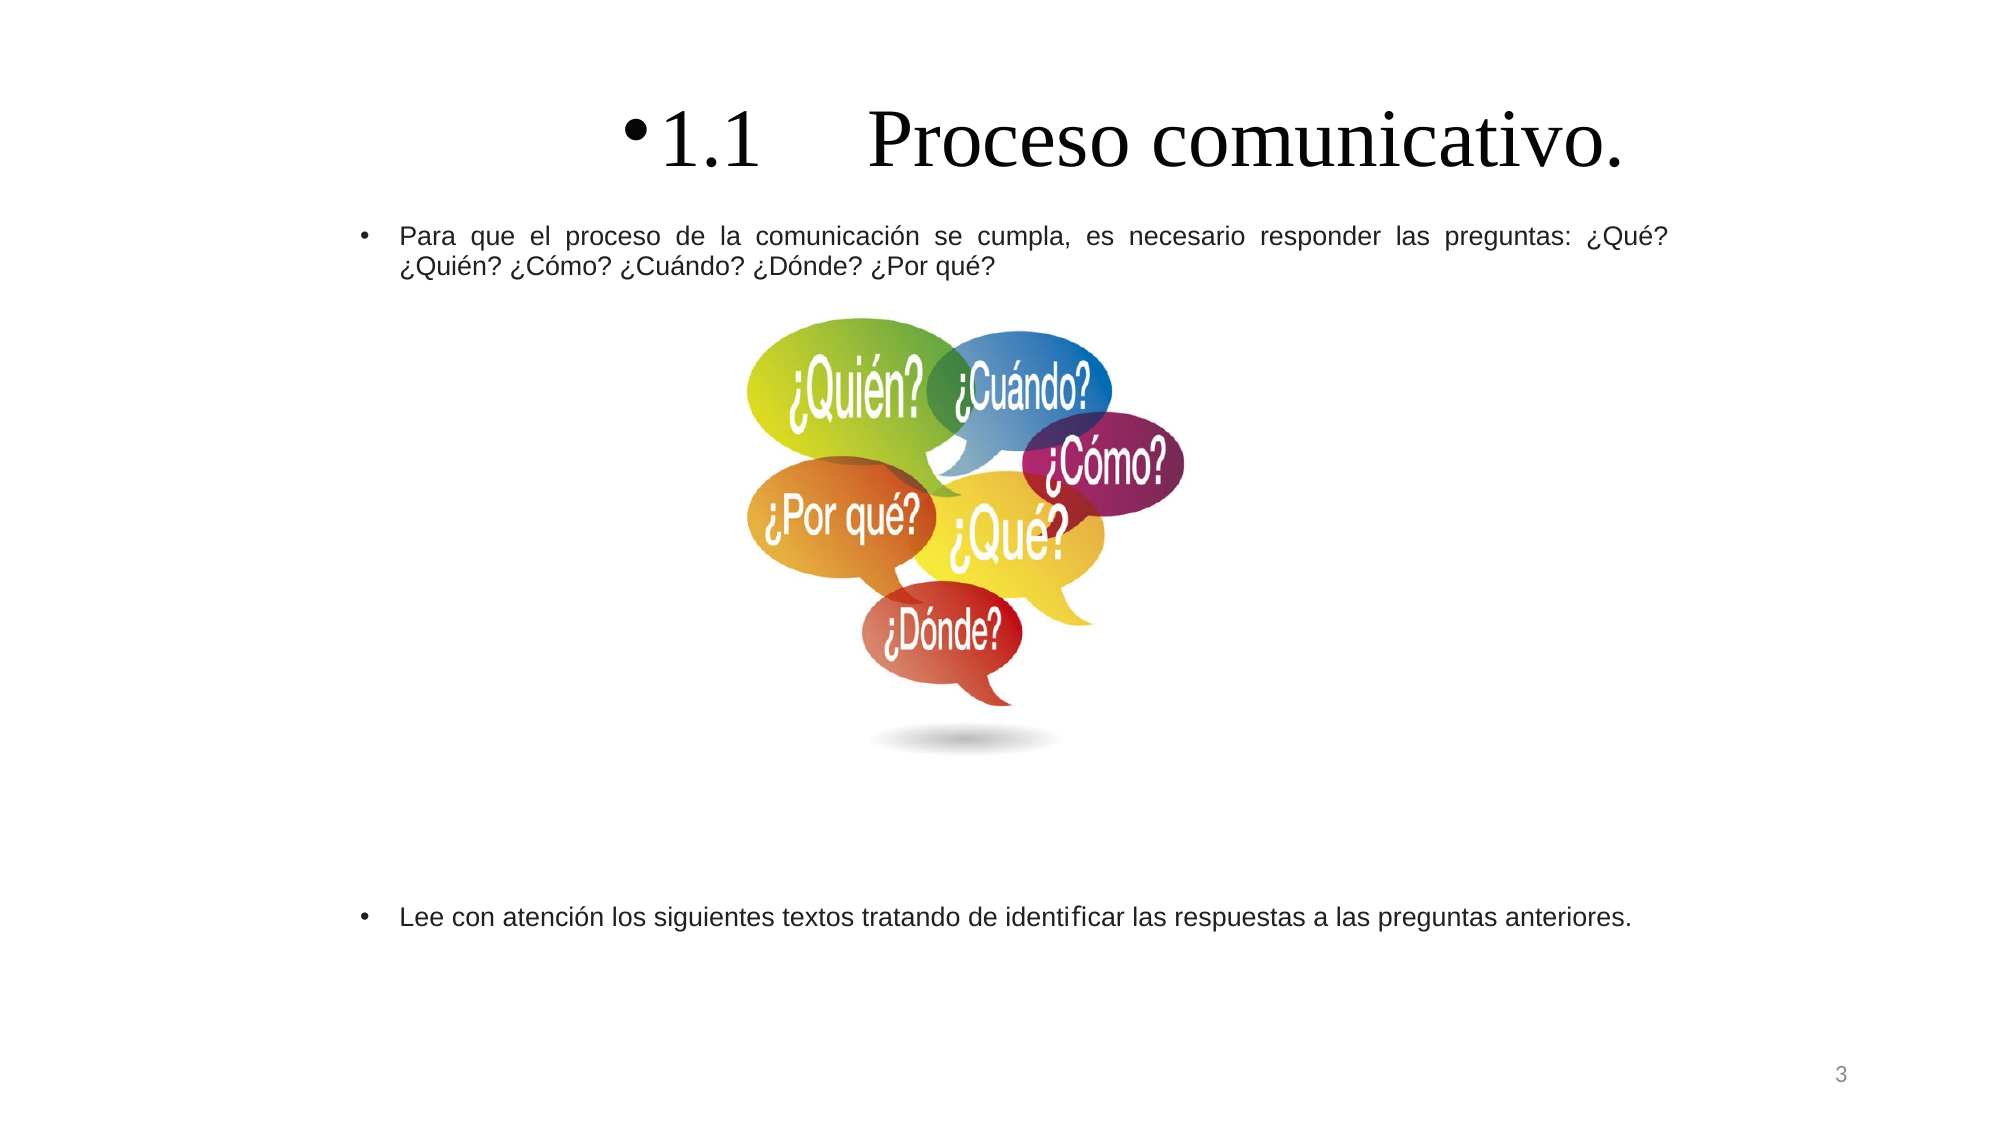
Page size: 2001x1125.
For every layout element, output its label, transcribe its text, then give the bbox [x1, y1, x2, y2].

text_box 1.1 Proceso comunicativo. [321, 42, 1929, 229]
picture [728, 305, 1203, 767]
list Para que el proceso de la comunicación se cumpla, es necesario responder las preguntas: ¿Qué? ¿Quién? ¿Cómo? ¿Cuándo? ¿Dónde? ¿Por qué? Lee con atención los siguientes textos tratando de identificar las respuestas a las preguntas anteriores. [345, 229, 1686, 949]
slide_number 3 [1412, 1042, 1863, 1103]
